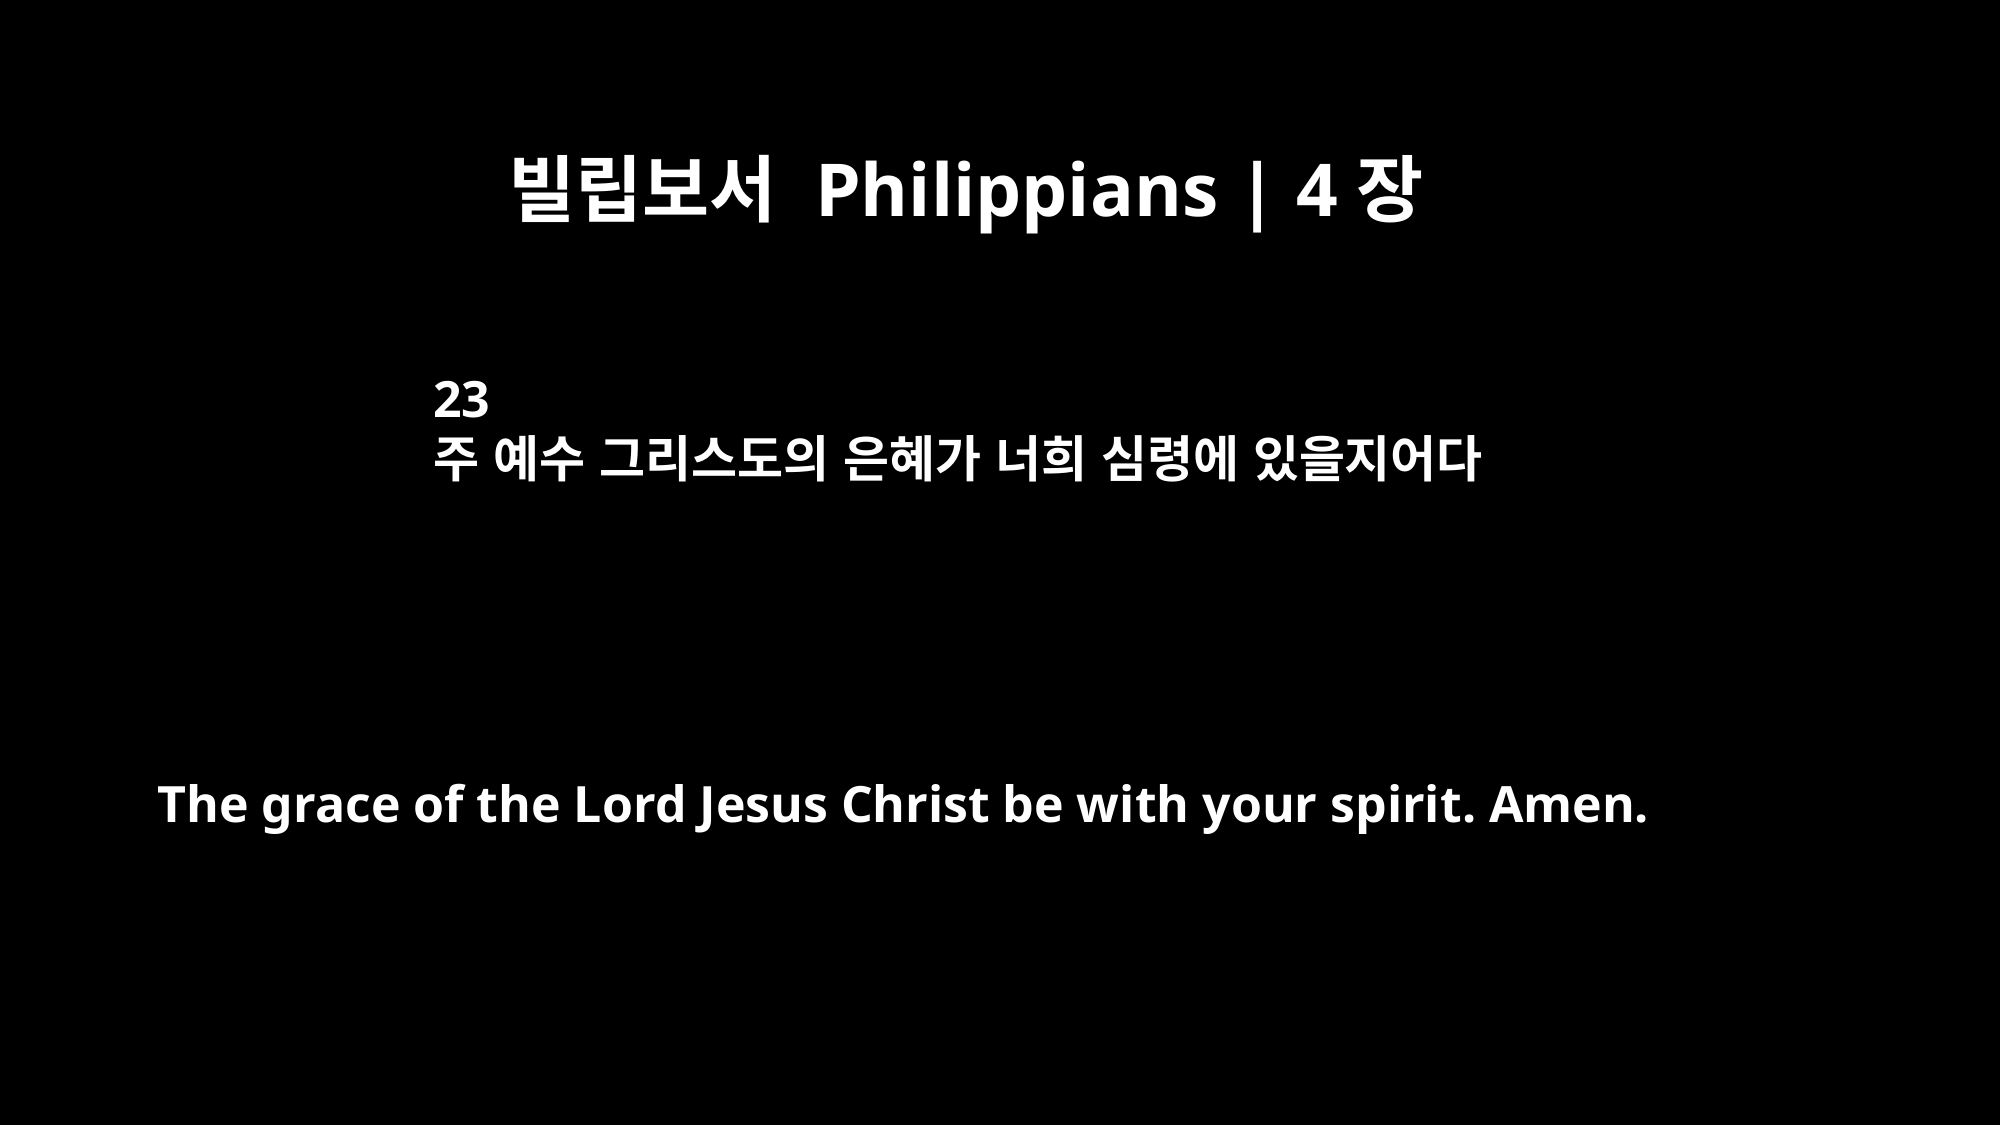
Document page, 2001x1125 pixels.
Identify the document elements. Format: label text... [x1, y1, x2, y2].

text_box The grace of the Lord Jesus Christ be with your spirit. Amen. [142, 764, 1665, 840]
text_box 23 주 예수 그리스도의 은혜가 너희 심령에 있을지어다 [418, 359, 1499, 495]
text_box 빌립보서 Philippians | 4장 [493, 136, 1439, 239]
